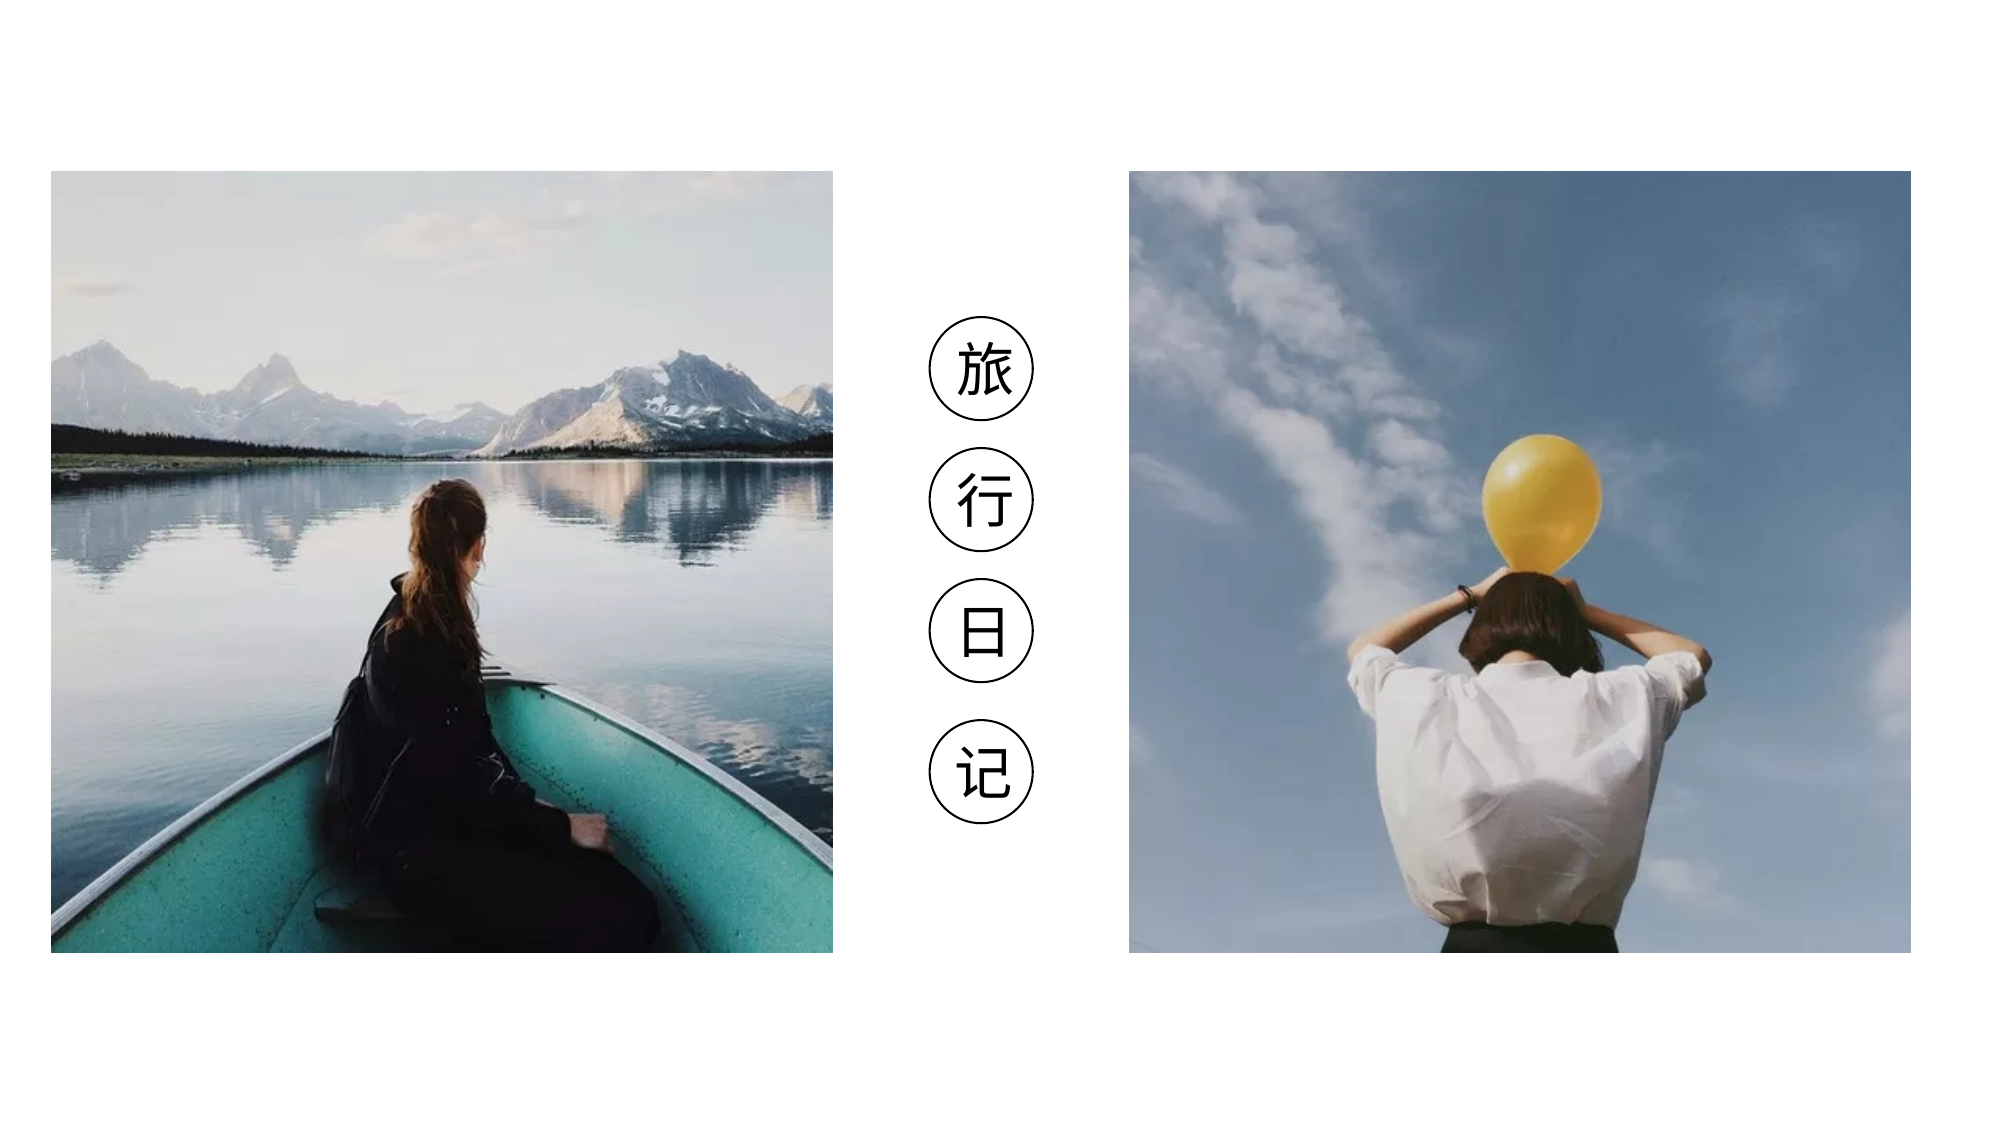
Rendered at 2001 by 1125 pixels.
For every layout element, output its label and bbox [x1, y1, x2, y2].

picture [1129, 171, 1911, 954]
picture [51, 171, 833, 954]
text_box [929, 317, 1033, 824]
